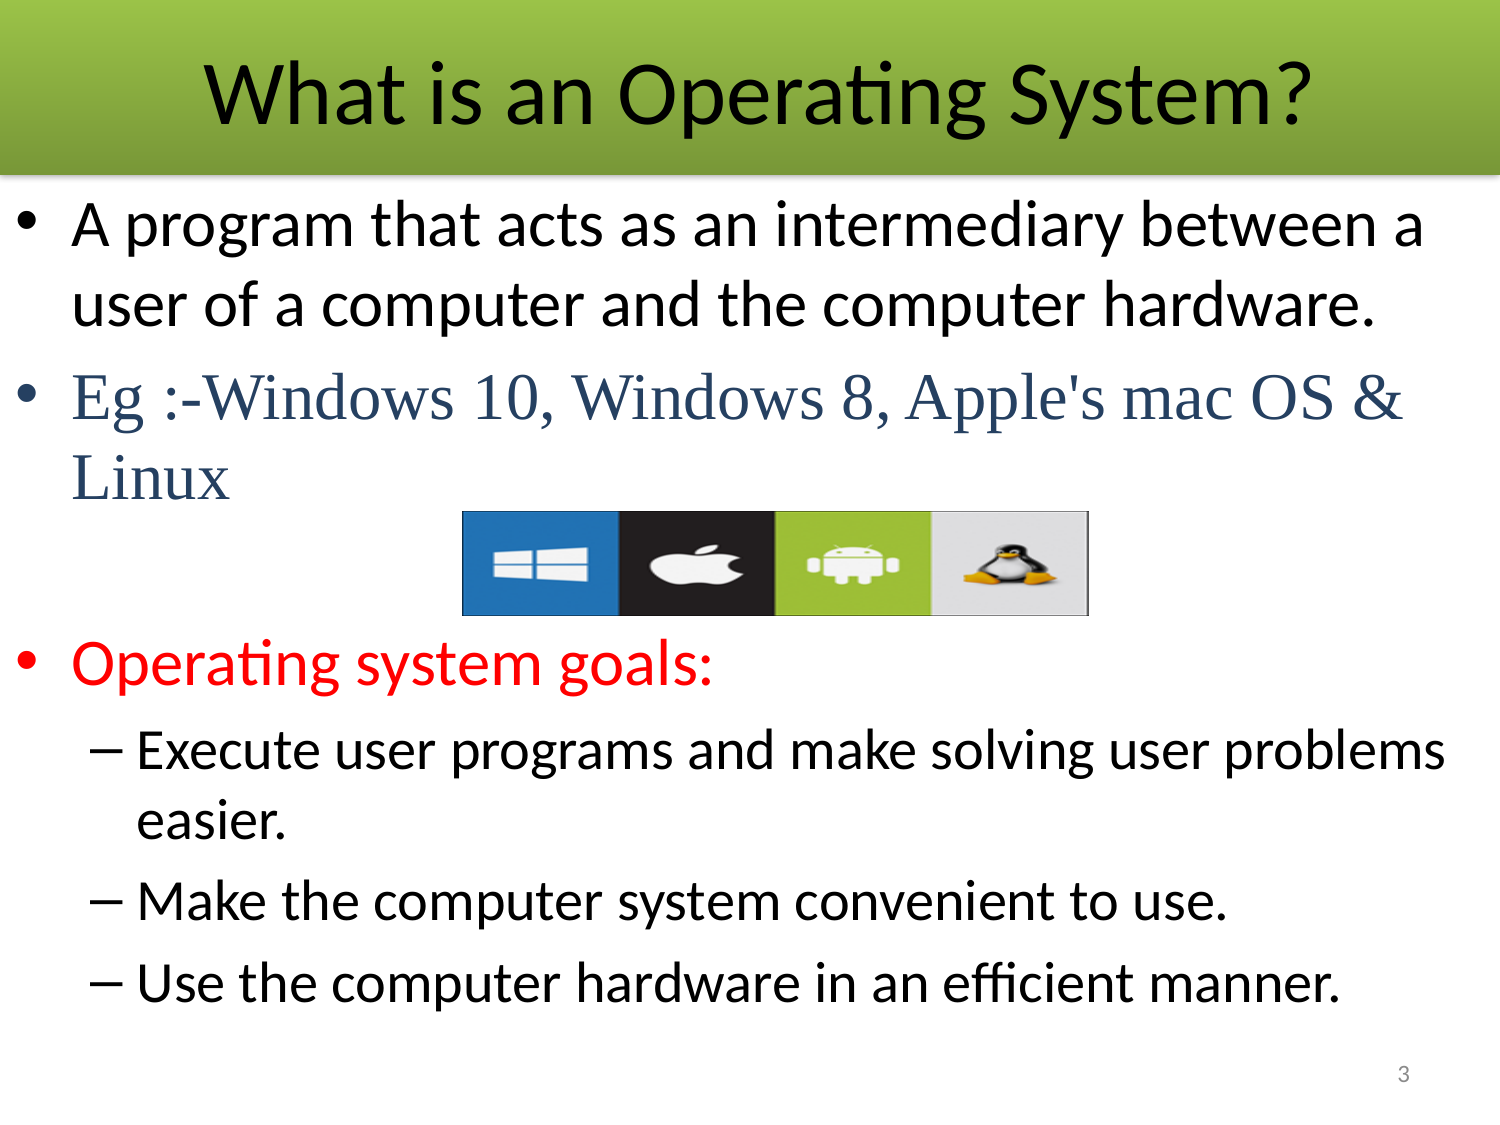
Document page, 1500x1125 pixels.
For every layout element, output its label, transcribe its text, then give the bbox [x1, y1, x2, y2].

list A program that acts as an intermediary between a user of a computer and the computer hardware. Eg :-Windows 10, Windows 8, Apple's mac OS & Linux Operating system goals: Execute user programs and make solving user problems easier. Make the computer system convenient to use. Use the computer hardware in an efficient manner. [0, 171, 1500, 1125]
title What is an Operating System? [0, 0, 1500, 171]
slide_number 3 [1074, 1042, 1425, 1103]
picture [462, 511, 1089, 616]
